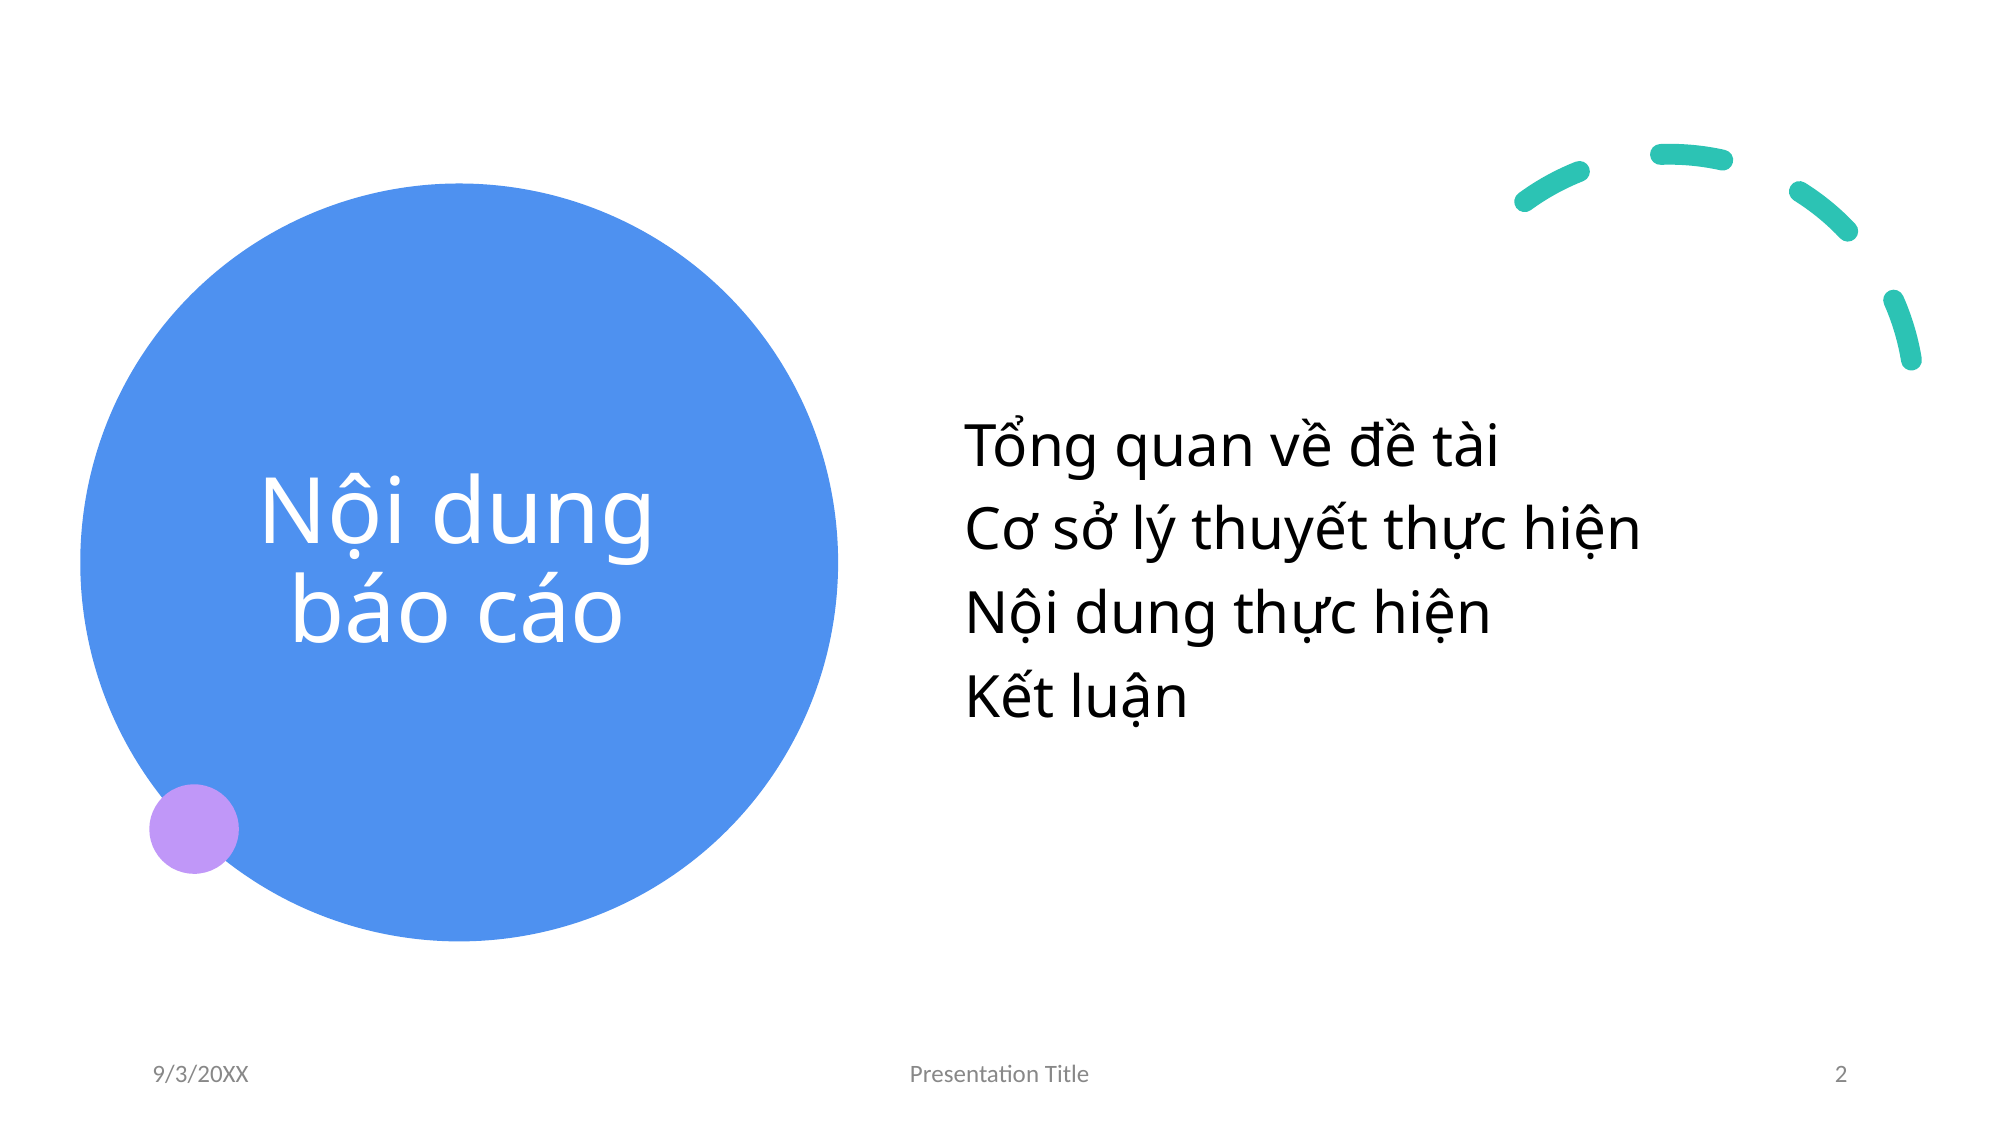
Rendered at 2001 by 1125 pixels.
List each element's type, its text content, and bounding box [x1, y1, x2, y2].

title Nội dung báo cáo [191, 229, 723, 897]
list Tổng quan về đề tài Cơ sở lý thuyết thực hiện Nội dung thực hiện Kết luận [949, 250, 1788, 896]
slide_number 2 [1412, 1042, 1863, 1103]
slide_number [137, 1042, 588, 1103]
footer Presentation Title [662, 1042, 1338, 1103]
